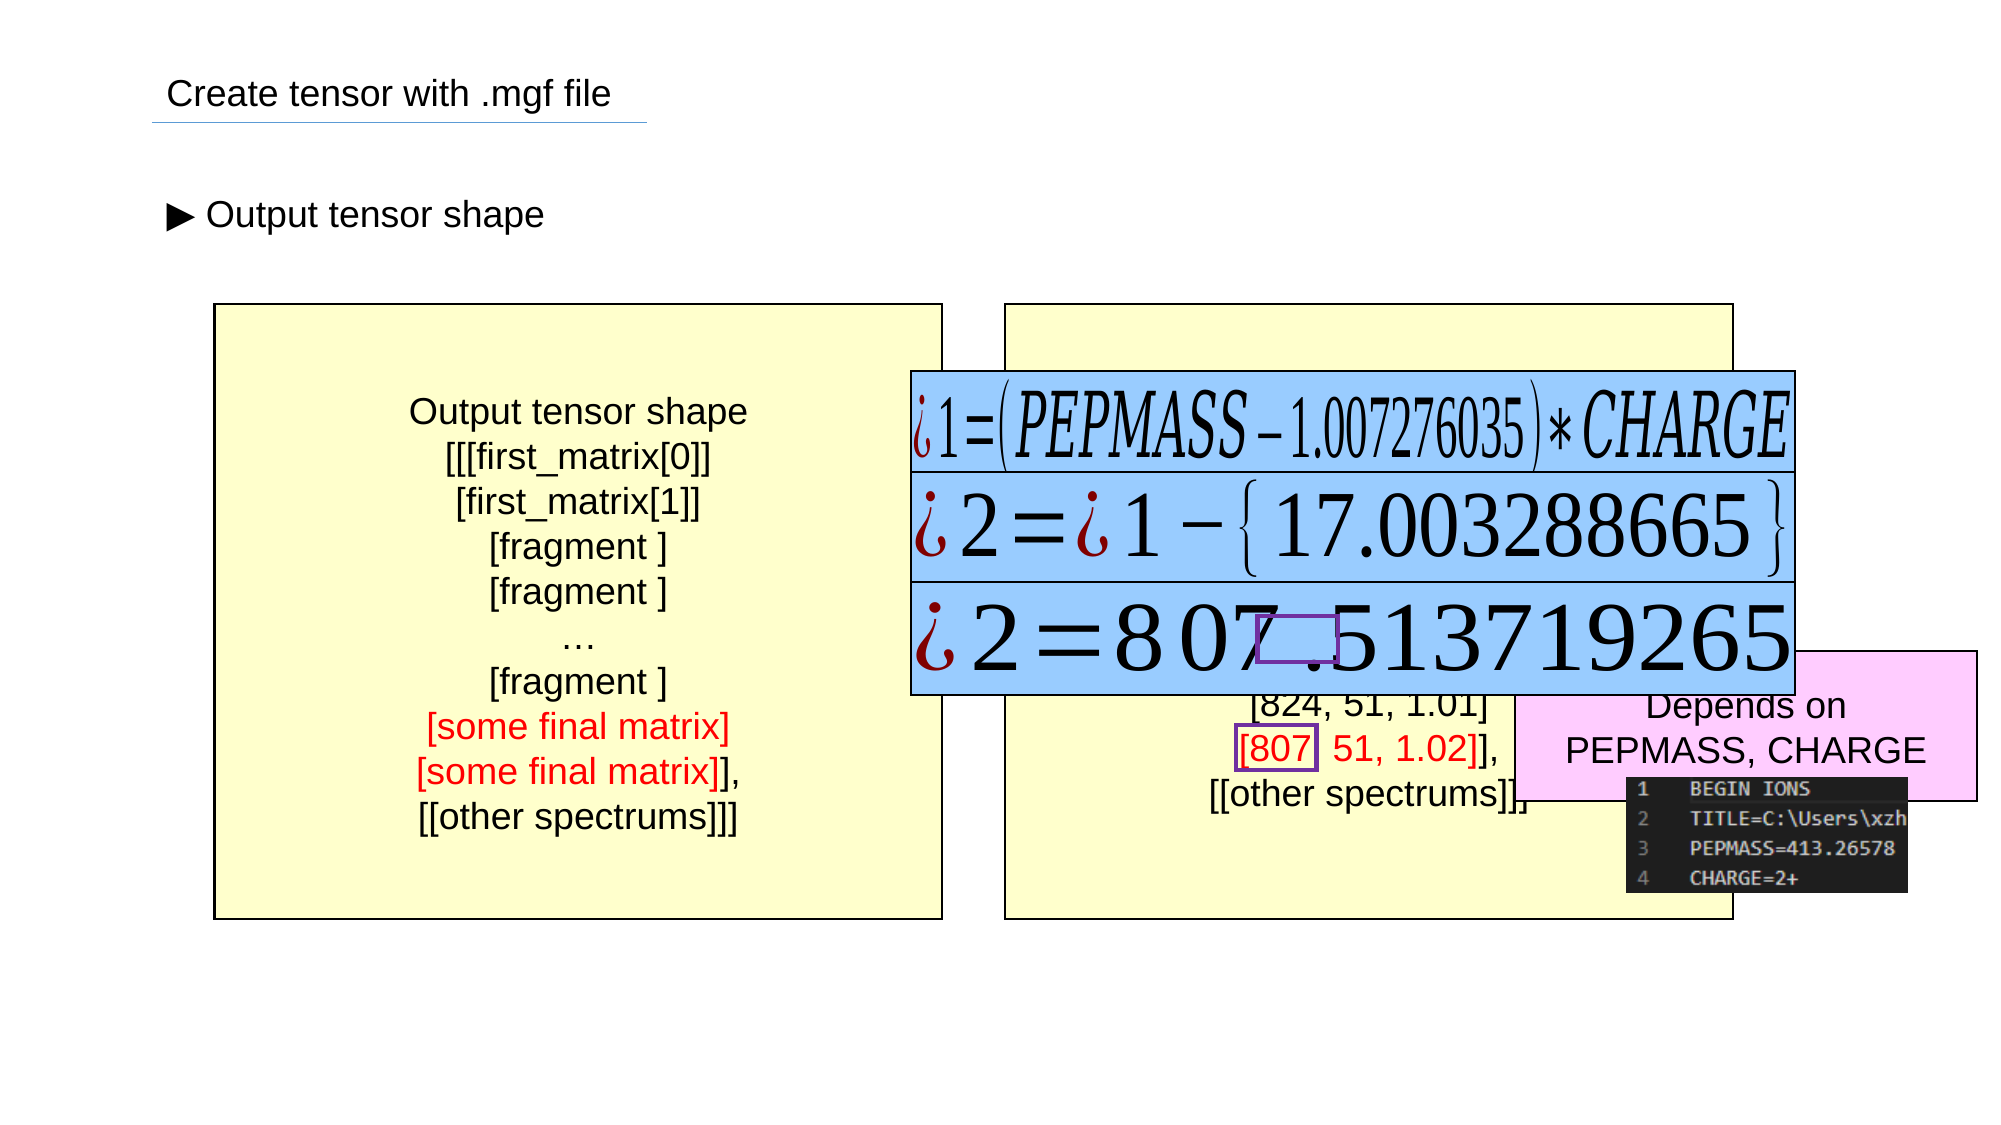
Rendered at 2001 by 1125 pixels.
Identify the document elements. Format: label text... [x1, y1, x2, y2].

text_box Depends on PEPMASS, CHARGE [1514, 650, 1978, 802]
text_box [[[1, 0, 1.01] [19, 1, 1.02], [198, 46, 0.09], [250, 49, 1], … [807, 51, 0.03], [824, 51, 1.01] [807, 51, 1.02]], [[other spectrums]]] [1004, 303, 1734, 370]
text_box Create tensor with .mgf file [151, 61, 1006, 122]
text_box [1235, 724, 1318, 771]
text_box [1256, 615, 1339, 663]
picture [1625, 777, 1908, 893]
text_box [[[1, 0, 1.01] [19, 1, 1.02], [198, 46, 0.09], [250, 49, 1], … [807, 51, 0.03], [824, 51, 1.01] [807, 51, 1.02]], [[other spectrums]]] [1004, 696, 1734, 920]
text_box ▶ Output tensor shape [151, 183, 1437, 243]
